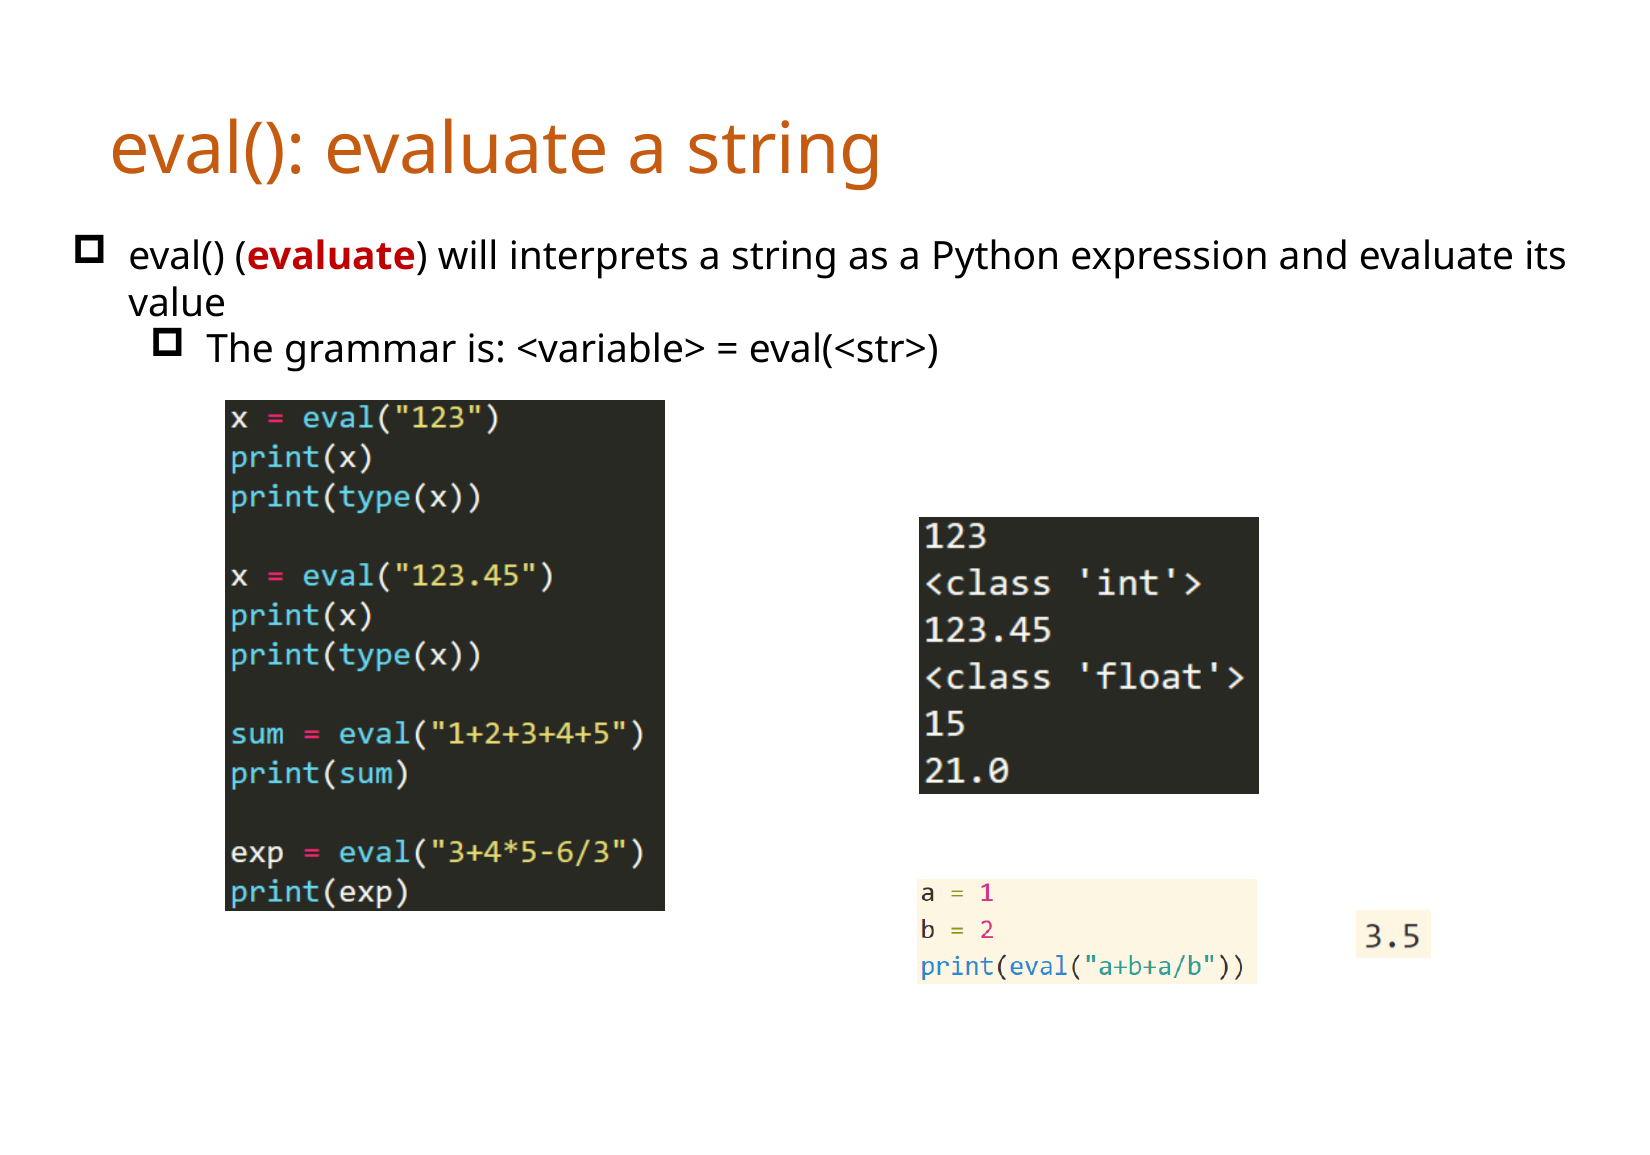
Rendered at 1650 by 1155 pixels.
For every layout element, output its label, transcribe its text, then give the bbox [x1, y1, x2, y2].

picture [919, 517, 1259, 794]
picture [225, 400, 665, 911]
picture [1356, 910, 1431, 958]
text_box eval() (evaluate) will interprets a string as a Python expression and evaluate its value The grammar is: <variable> = eval(<str>) [57, 223, 1593, 379]
picture [917, 879, 1257, 984]
text_box eval(): evaluate a string [94, 94, 900, 196]
